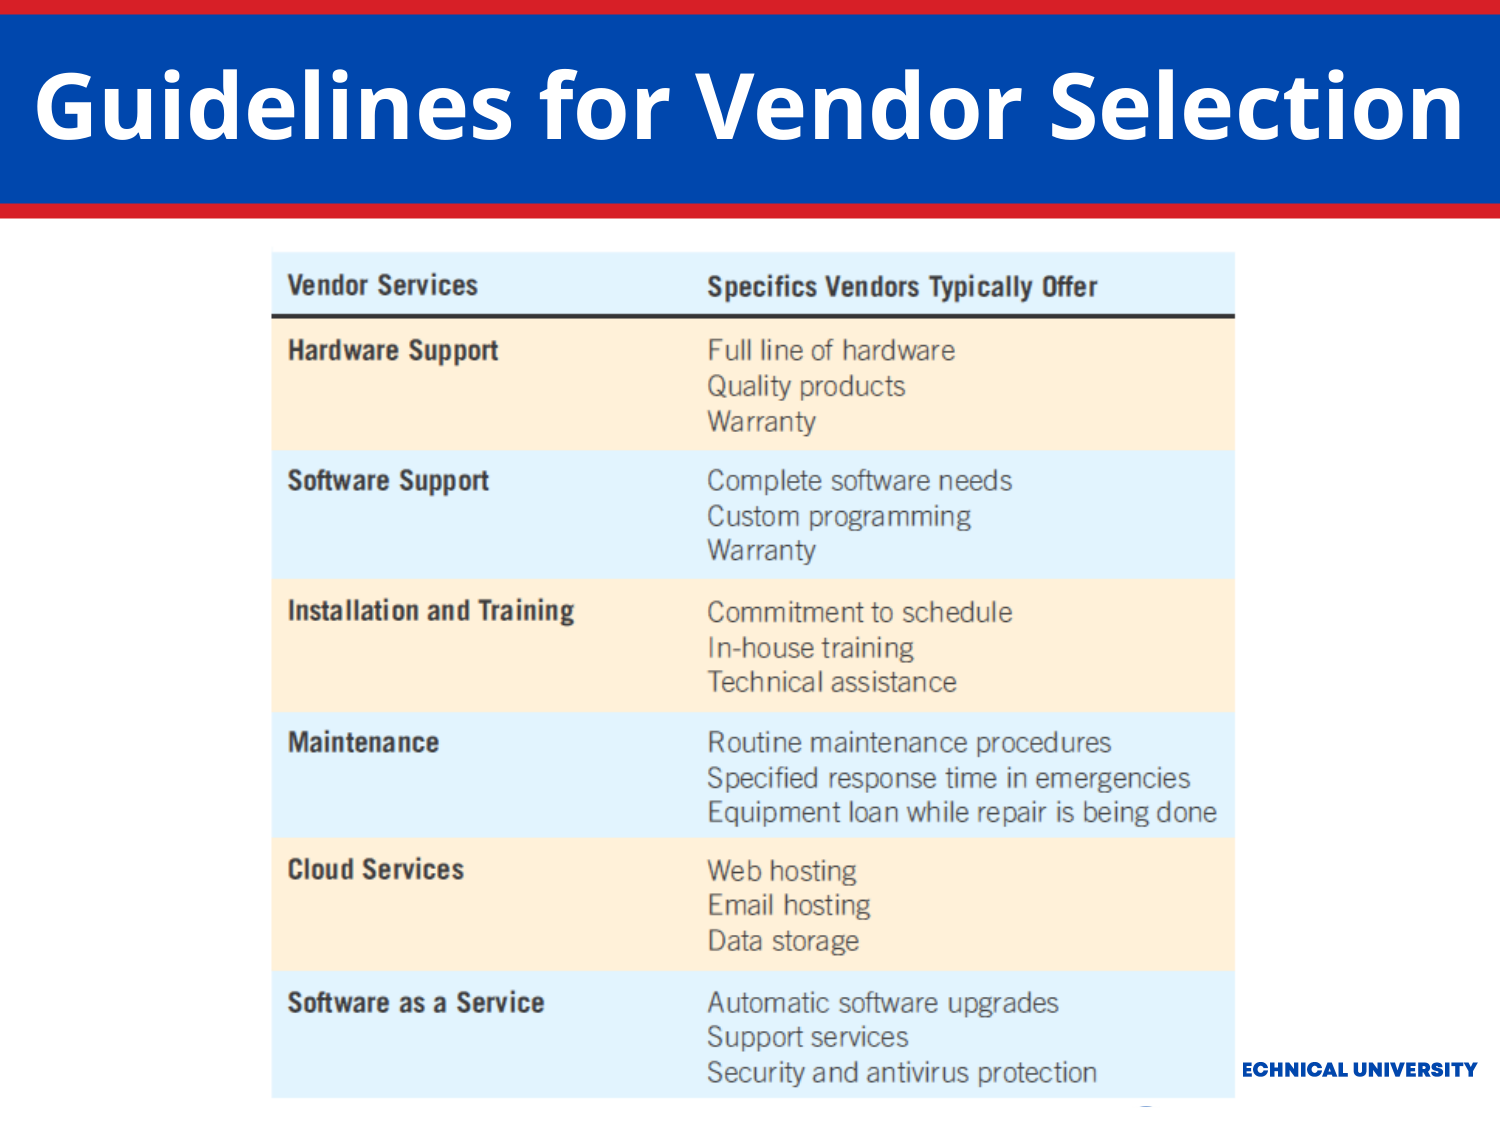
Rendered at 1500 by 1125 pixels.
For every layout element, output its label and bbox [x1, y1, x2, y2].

list [264, 246, 1243, 1106]
picture [0, 0, 1500, 1125]
